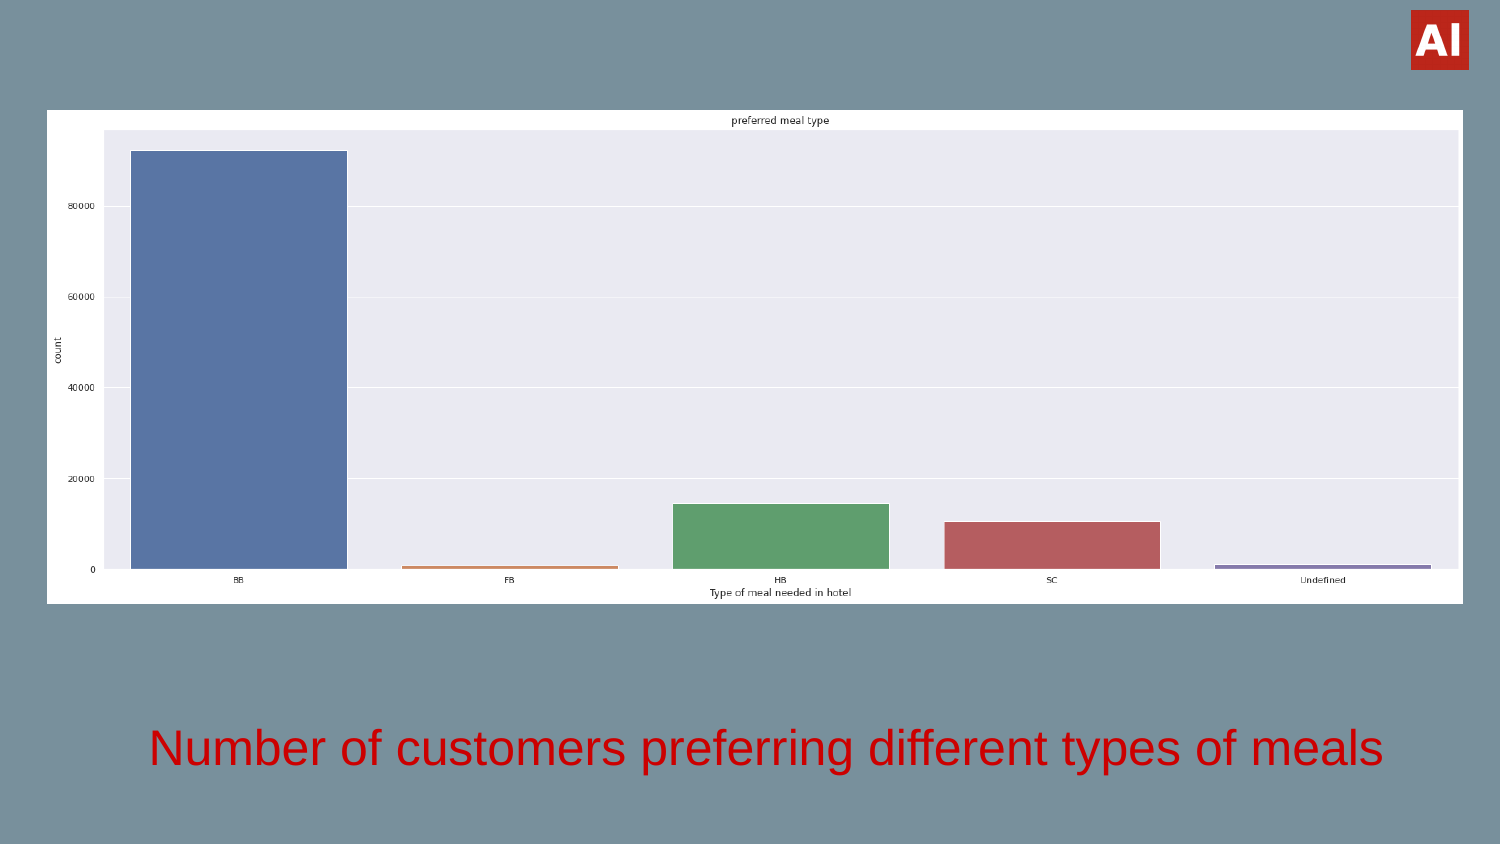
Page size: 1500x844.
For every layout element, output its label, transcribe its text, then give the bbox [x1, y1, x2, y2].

picture [46, 110, 1463, 605]
text_box Number of customers preferring different types of meals [132, 736, 1409, 755]
picture [1411, 10, 1469, 70]
